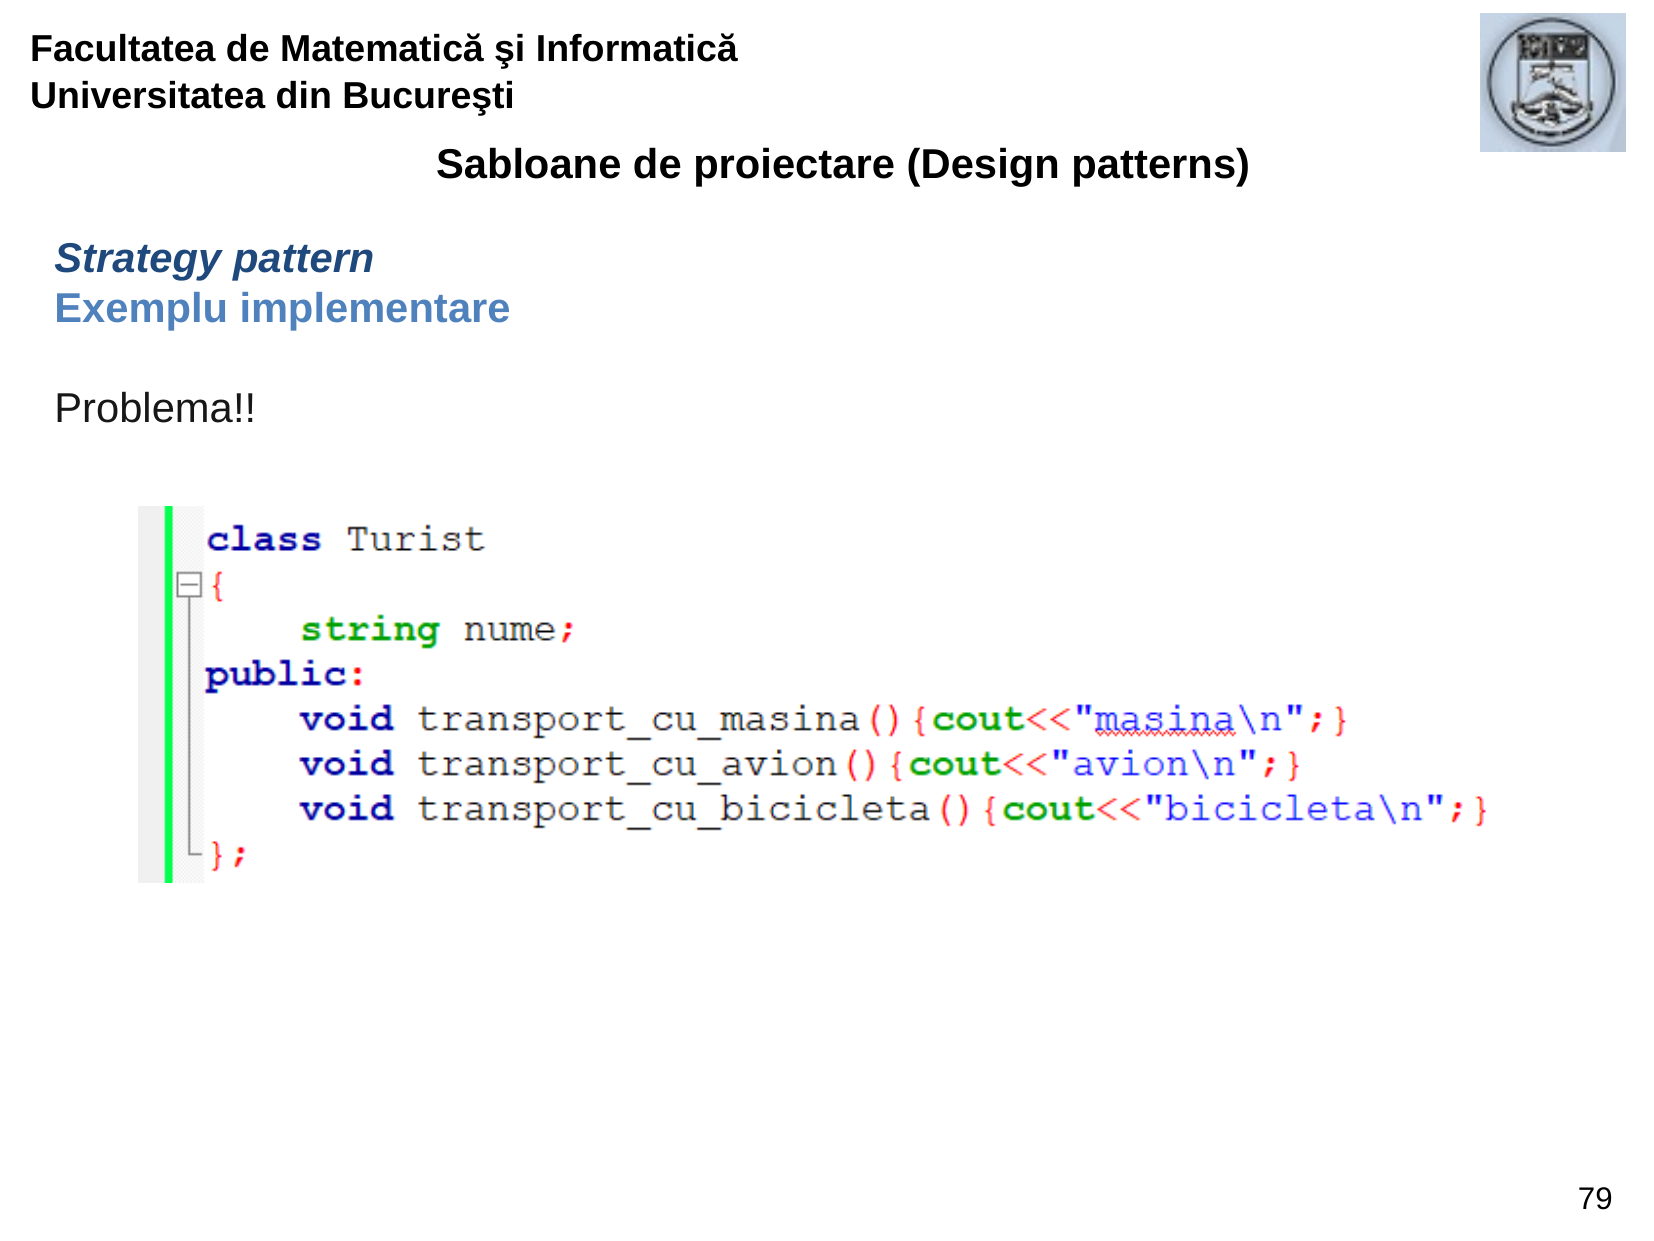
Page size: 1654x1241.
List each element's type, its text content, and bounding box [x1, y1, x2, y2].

text_box 79 [1524, 1158, 1630, 1225]
text_box Facultatea de Matematică şi Informatică Universitatea din Bucureşti [13, 13, 841, 122]
text_box Strategy pattern Exemplu implementare Problema!! [39, 208, 1624, 358]
picture [1480, 13, 1626, 152]
picture [138, 506, 1525, 883]
text_box Sabloane de proiectare (Design patterns) [293, 135, 1394, 208]
